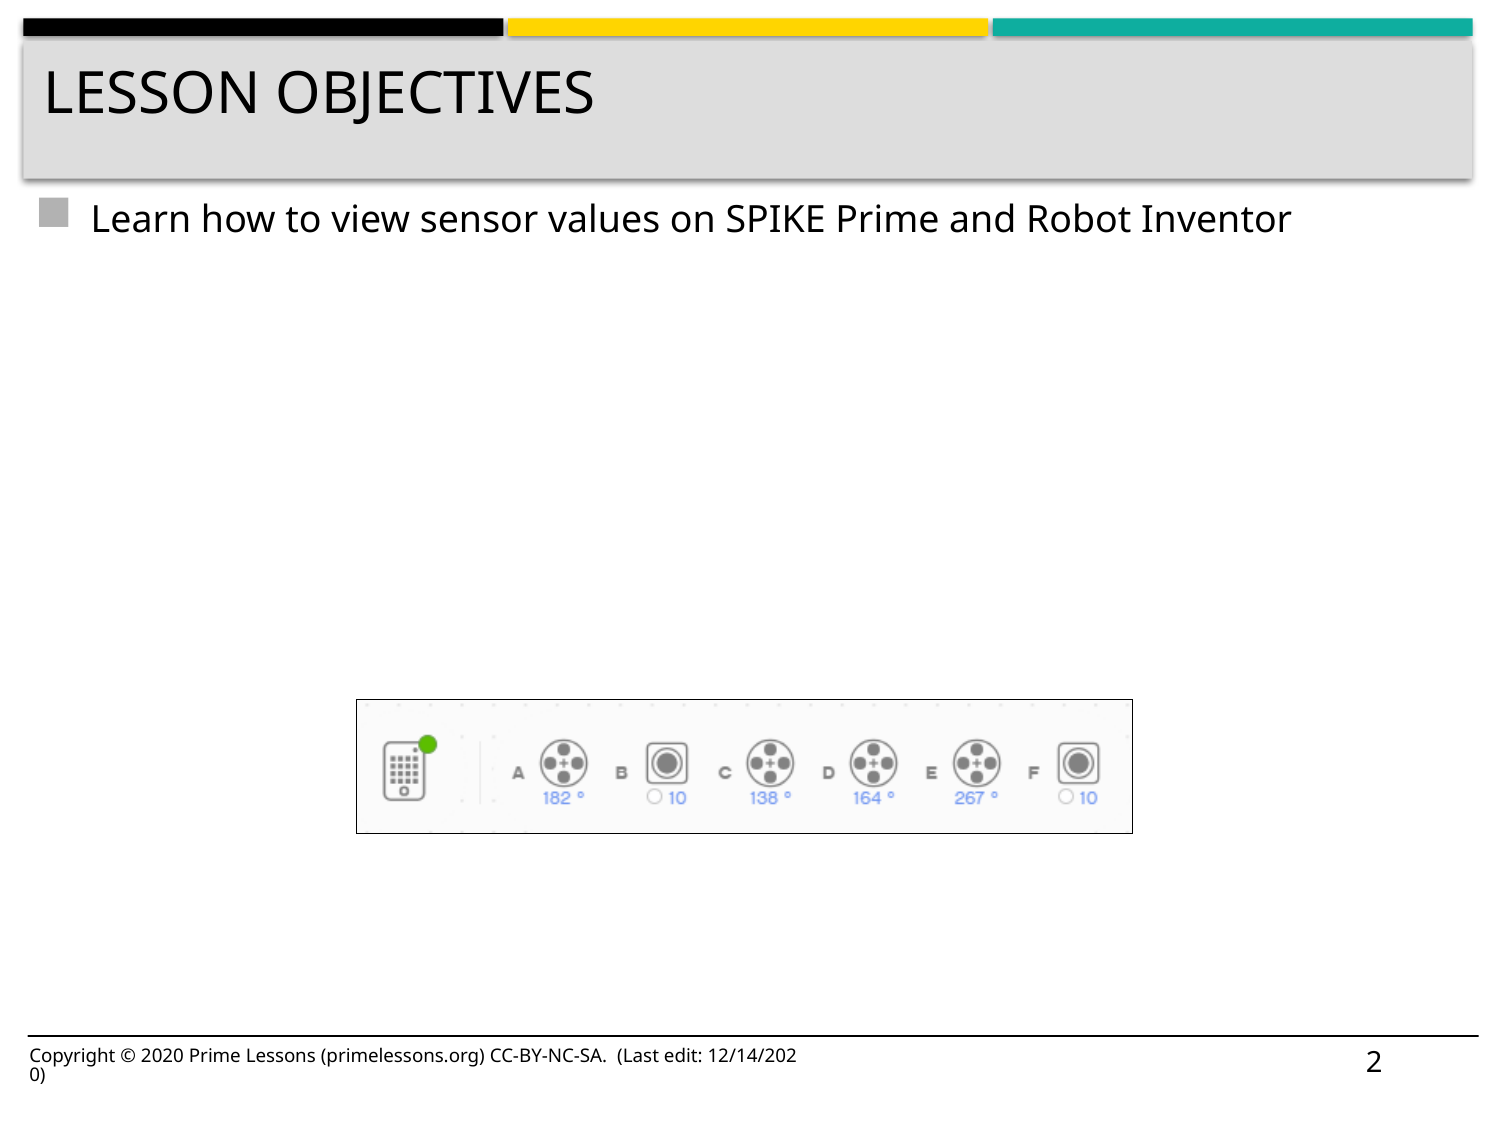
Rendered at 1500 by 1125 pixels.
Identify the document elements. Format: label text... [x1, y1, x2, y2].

list Learn how to view sensor values on SPIKE Prime and Robot Inventor [25, 187, 1475, 583]
picture [355, 699, 1133, 835]
slide_number 2 [1351, 1036, 1478, 1097]
title Lesson Objectives [28, 48, 1464, 172]
footer Copyright © 2020 Prime Lessons (primelessons.org) CC-BY-NC-SA. (Last edit: 12/14/2020) [14, 1036, 814, 1097]
